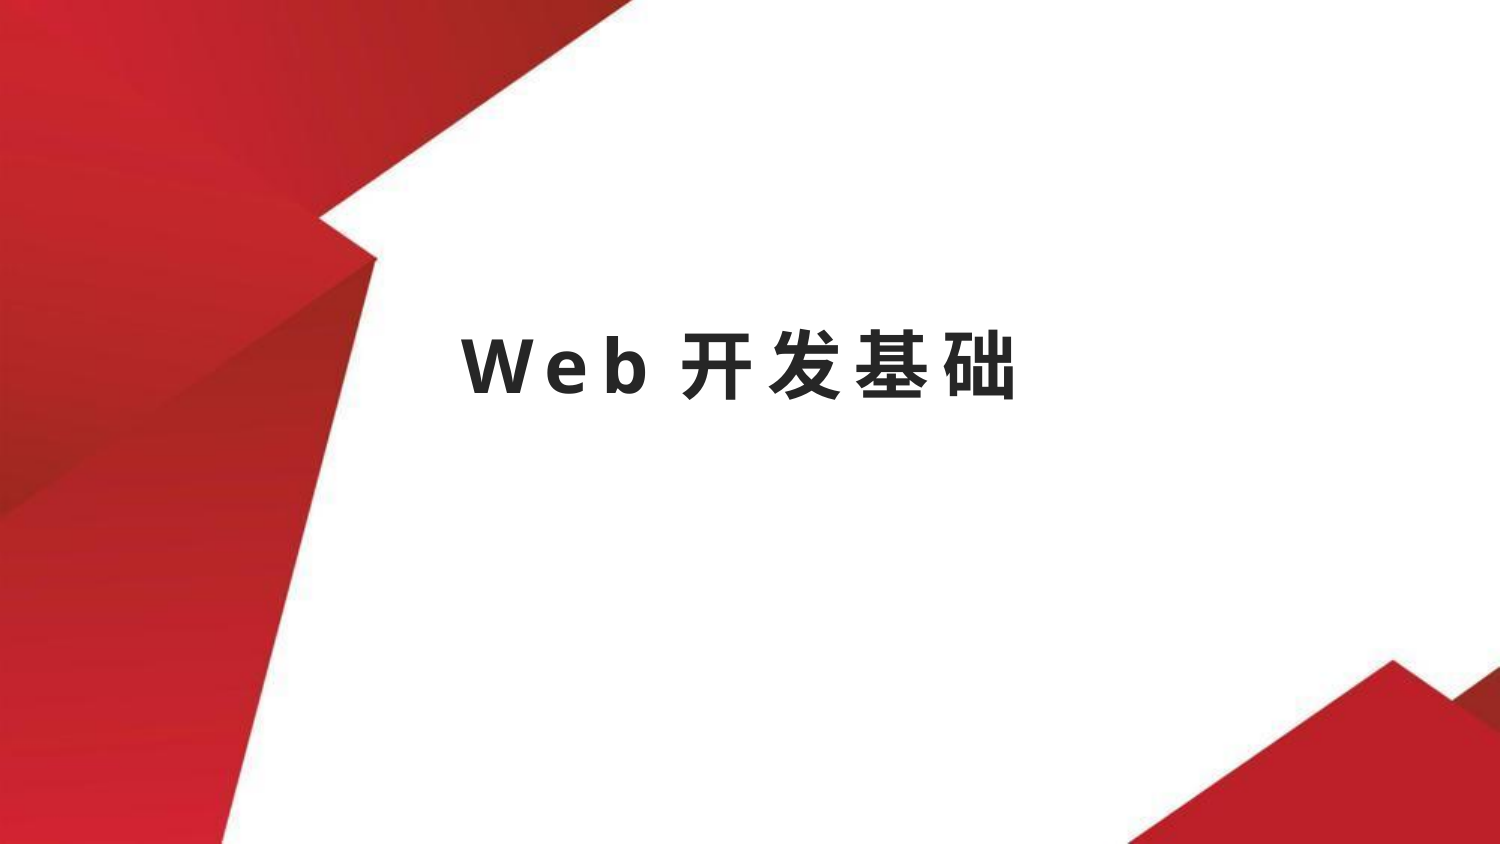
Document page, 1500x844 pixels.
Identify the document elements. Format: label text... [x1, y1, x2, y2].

picture [0, 0, 1500, 844]
title Web开发基础 [461, 253, 1369, 474]
